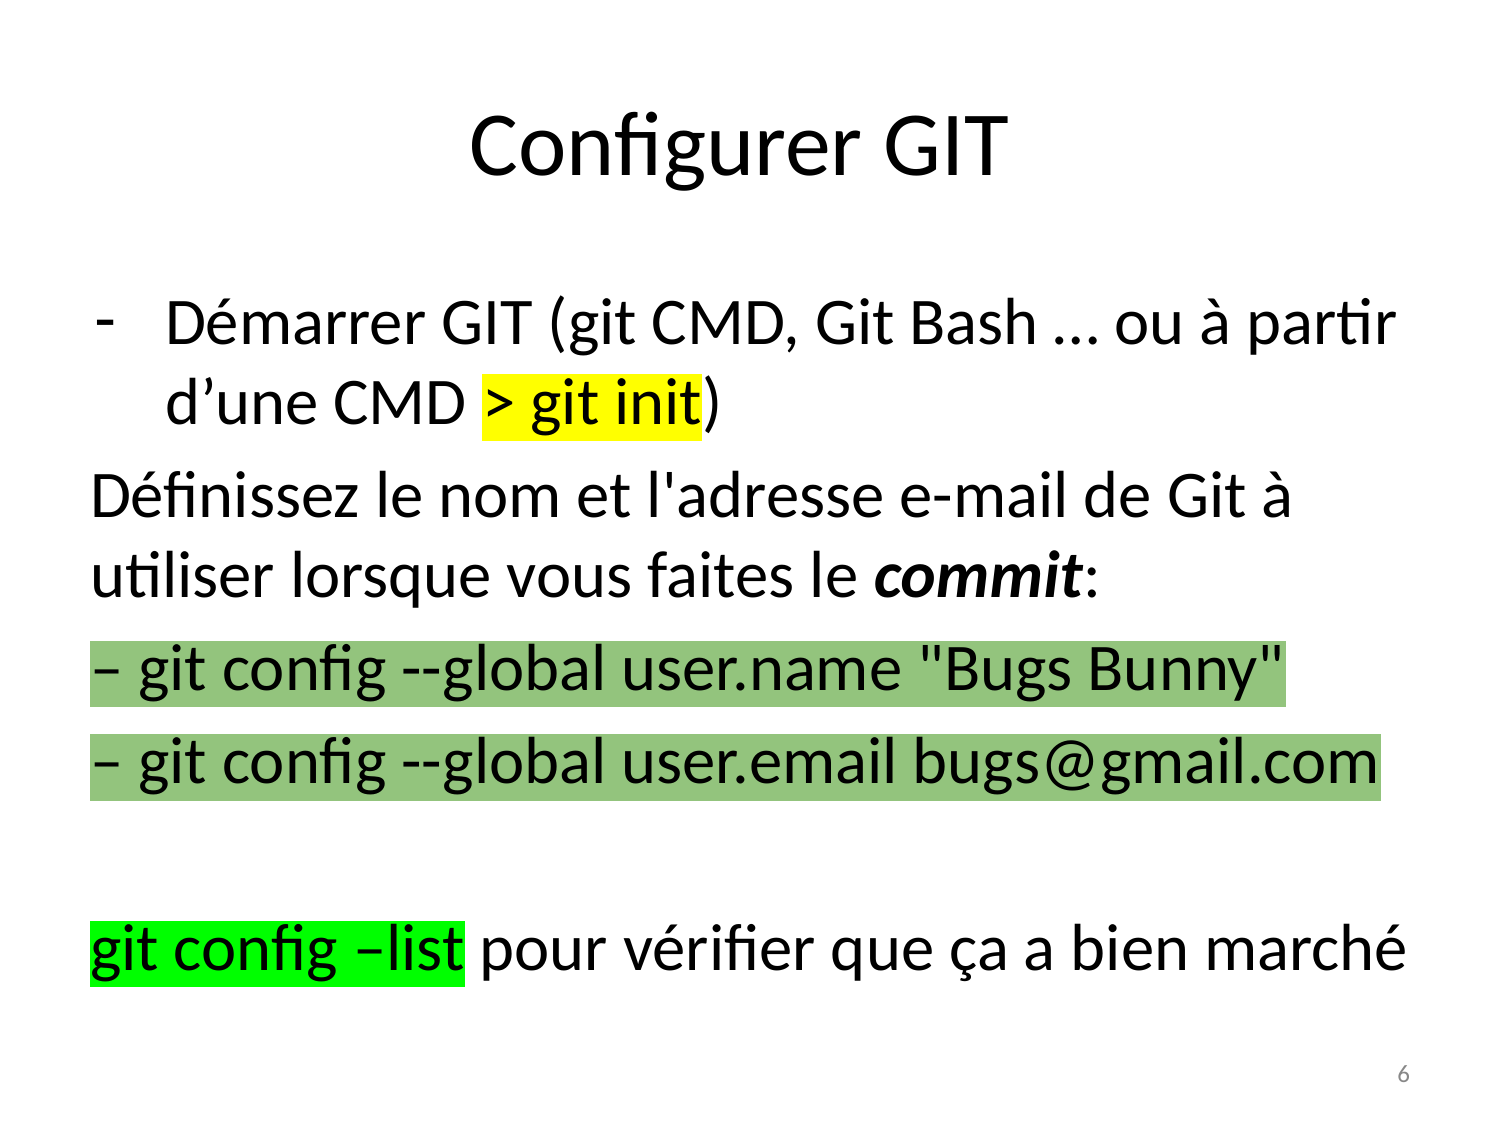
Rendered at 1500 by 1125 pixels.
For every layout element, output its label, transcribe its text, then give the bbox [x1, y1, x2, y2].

list Démarrer GIT (git CMD, Git Bash … ou à partir d’une CMD > git init) Définissez le nom et l'adresse e-mail de Git à utiliser lorsque vous faites le commit: – git config --global user.name "Bugs Bunny" – git config --global user.email bugs@gmail.com git config –list pour vérifier que ça a bien marché [75, 262, 1425, 1005]
slide_number ‹#› [1074, 1042, 1425, 1103]
title Configurer GIT [75, 45, 1425, 233]
